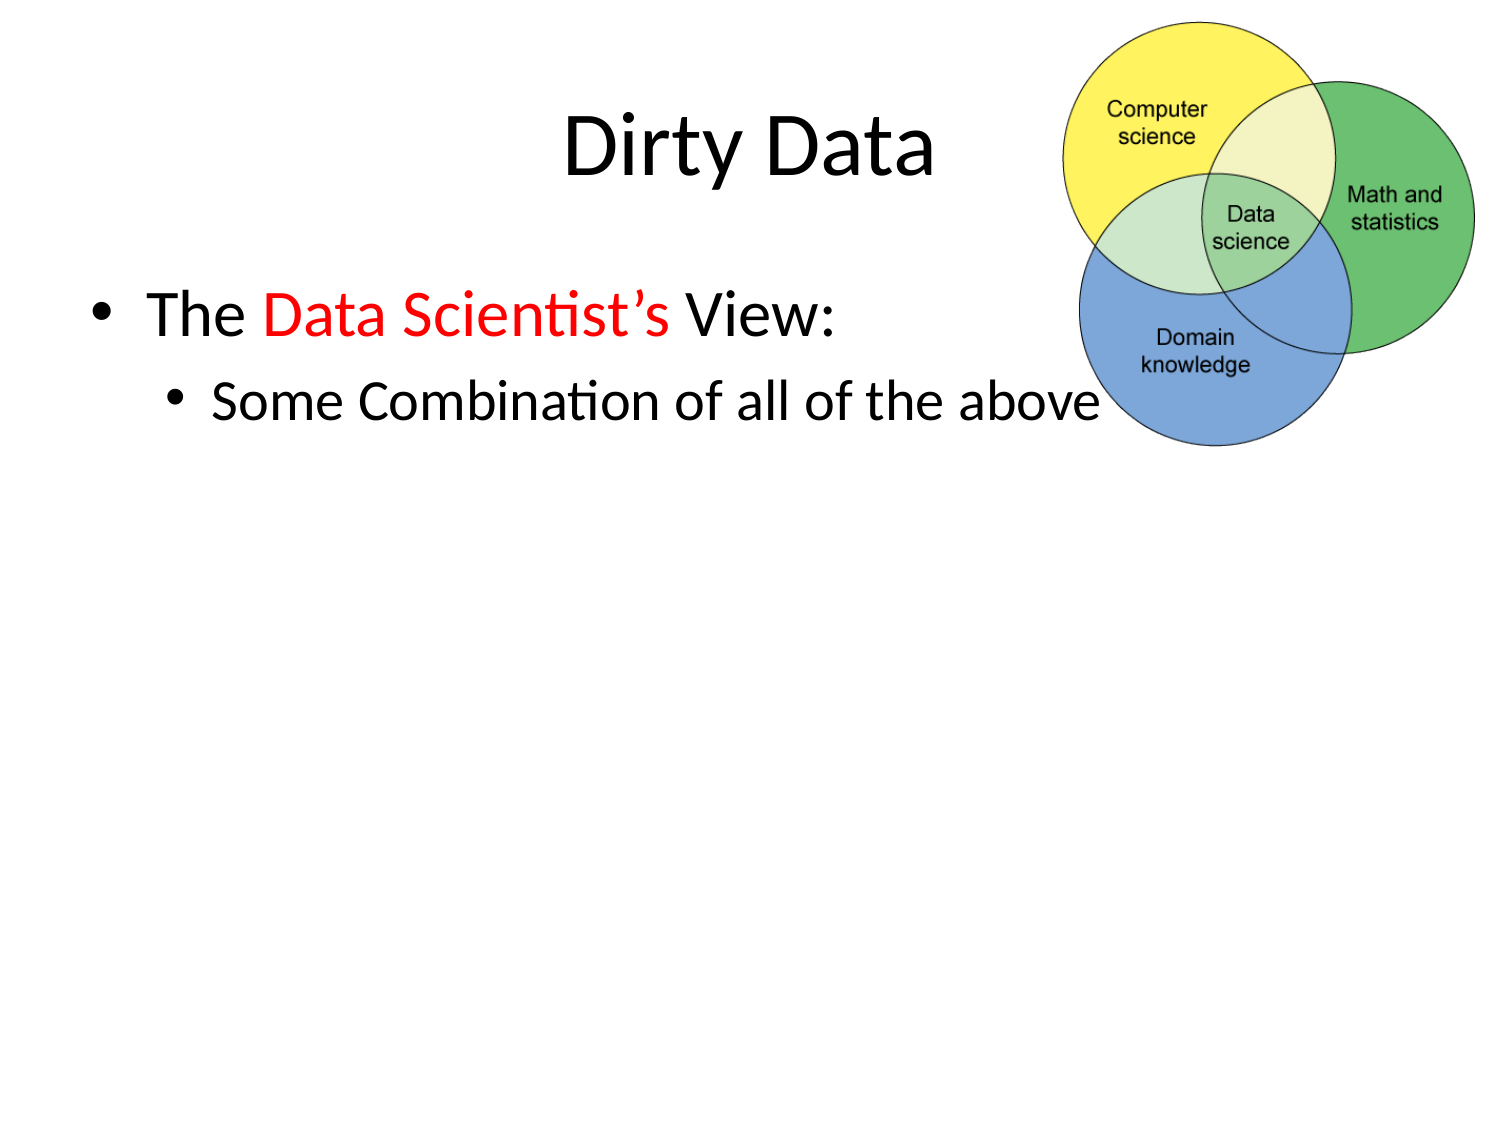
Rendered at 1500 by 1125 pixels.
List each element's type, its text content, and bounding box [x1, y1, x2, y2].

list The Data Scientist’s View: Some Combination of all of the above [75, 262, 1425, 1005]
picture [1062, 21, 1475, 448]
title Dirty Data [75, 45, 1057, 233]
